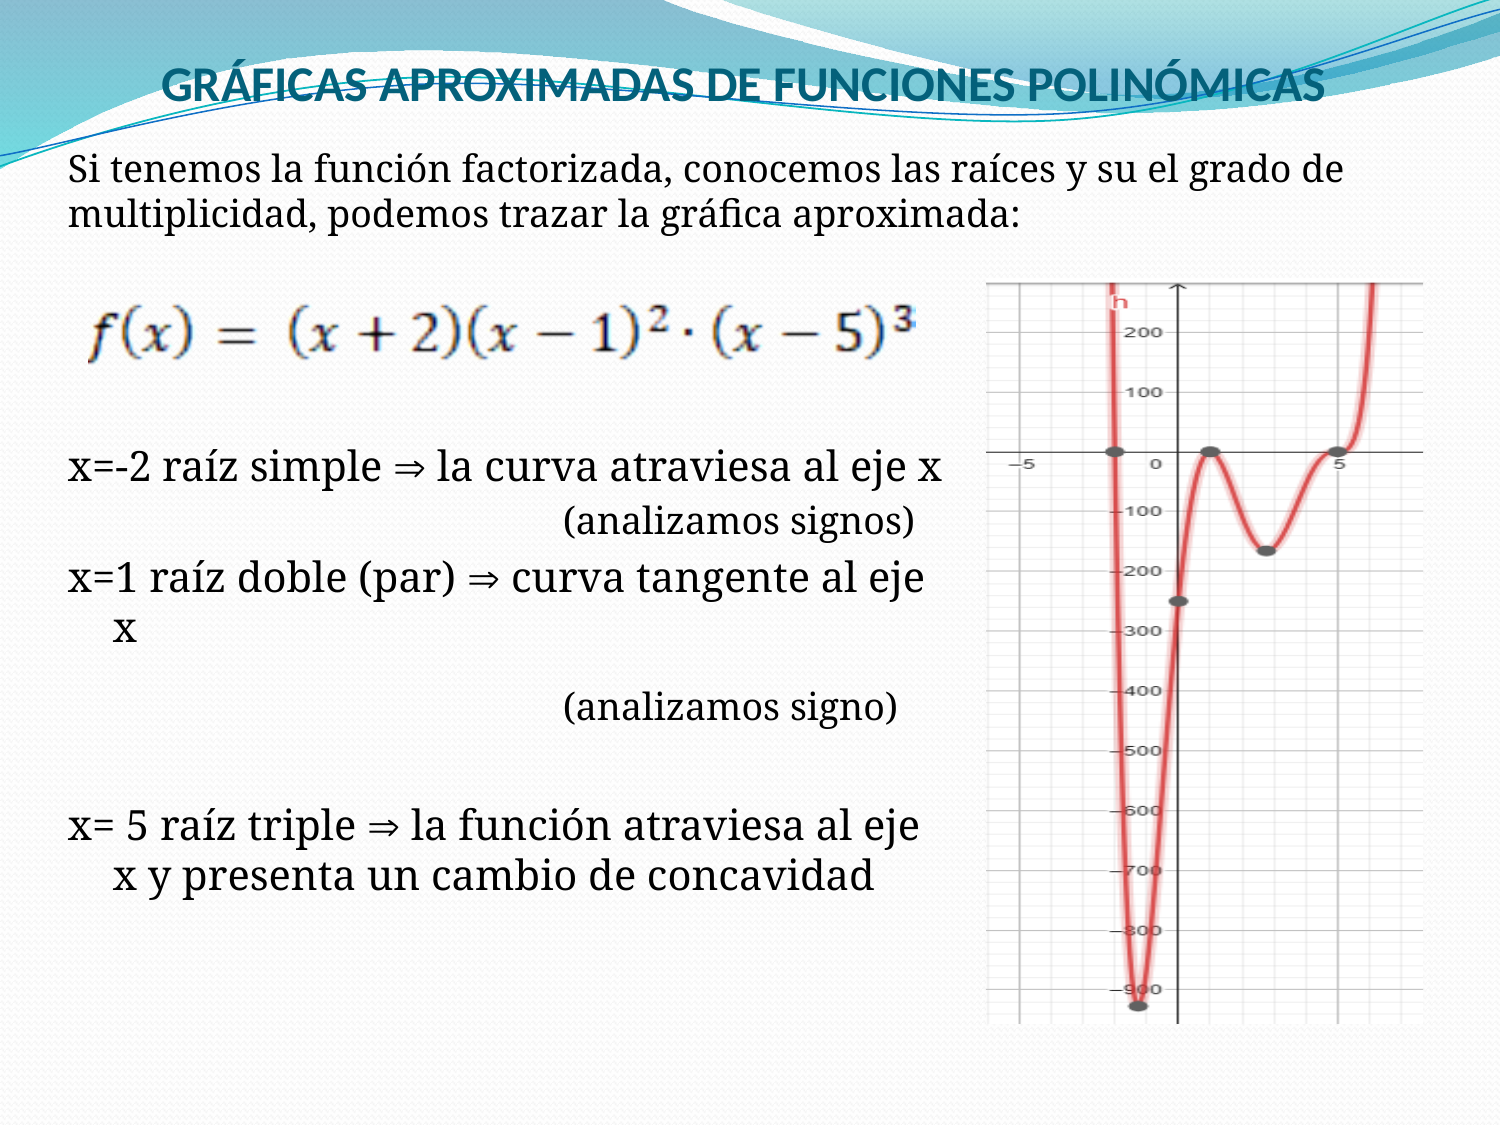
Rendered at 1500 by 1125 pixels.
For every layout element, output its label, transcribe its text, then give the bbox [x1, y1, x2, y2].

title GRÁFICAS APROXIMADAS DE FUNCIONES POLINÓMICAS [76, 0, 1412, 112]
picture [88, 302, 916, 381]
text_box Si tenemos la función factorizada, conocemos las raíces y su el grado de multiplicidad, podemos trazar la gráfica aproximada: [53, 137, 1459, 242]
picture [985, 278, 1424, 1024]
list x=-2 raíz simple  la curva atraviesa al eje x (analizamos signos) x=1 raíz doble (par)  curva tangente al eje x (analizamos signo) x= 5 raíz triple  la función atraviesa al eje x y presenta un cambio de concavidad [53, 432, 963, 1028]
